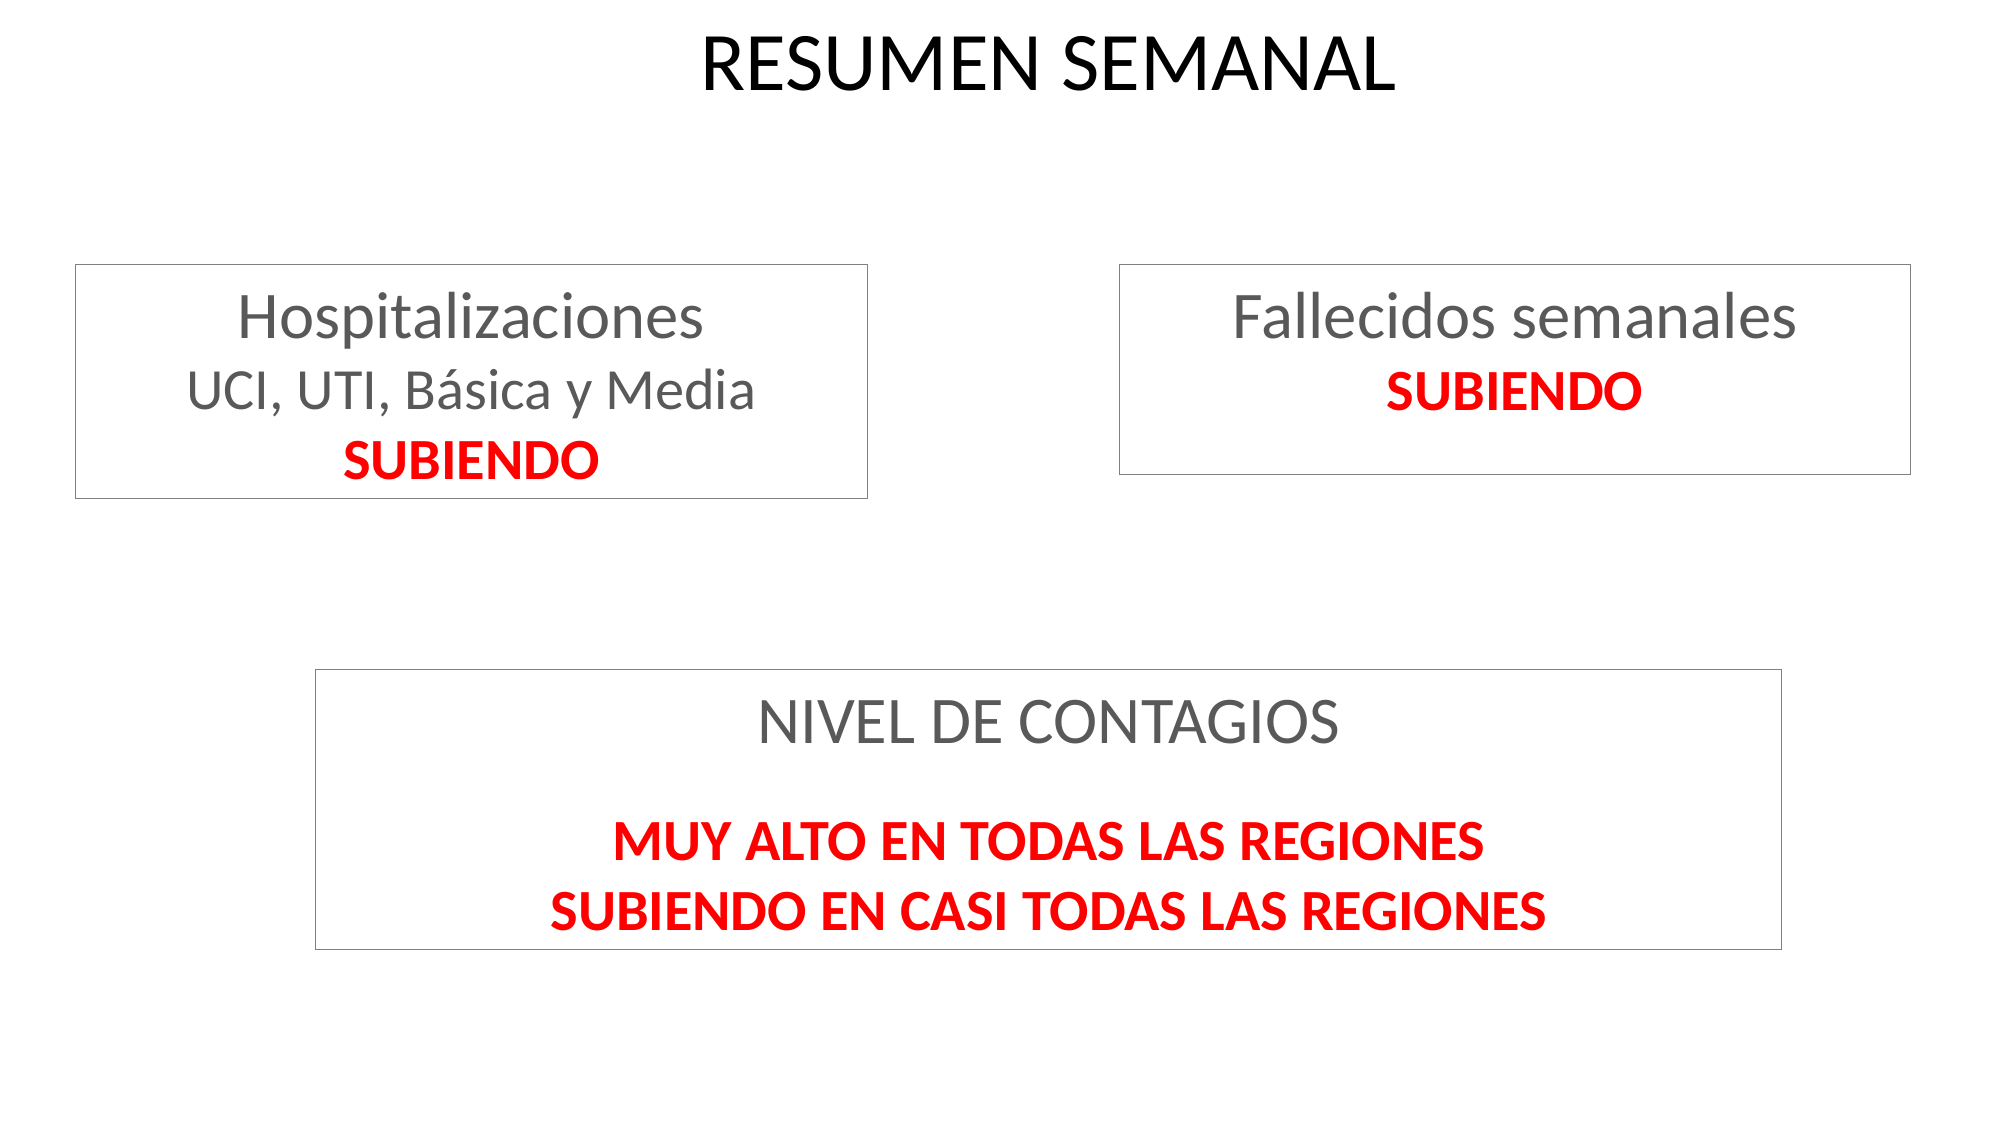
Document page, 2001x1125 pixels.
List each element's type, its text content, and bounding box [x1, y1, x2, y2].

text_box Hospitalizaciones UCI, UTI, Básica y Media SUBIENDO [75, 264, 868, 499]
text_box NIVEL DE CONTAGIOS MUY ALTO EN TODAS LAS REGIONES SUBIENDO EN CASI TODAS LAS REGIONES [315, 669, 1782, 950]
text_box Fallecidos semanales SUBIENDO [1119, 264, 1911, 475]
text_box RESUMEN SEMANAL [685, 0, 1413, 115]
